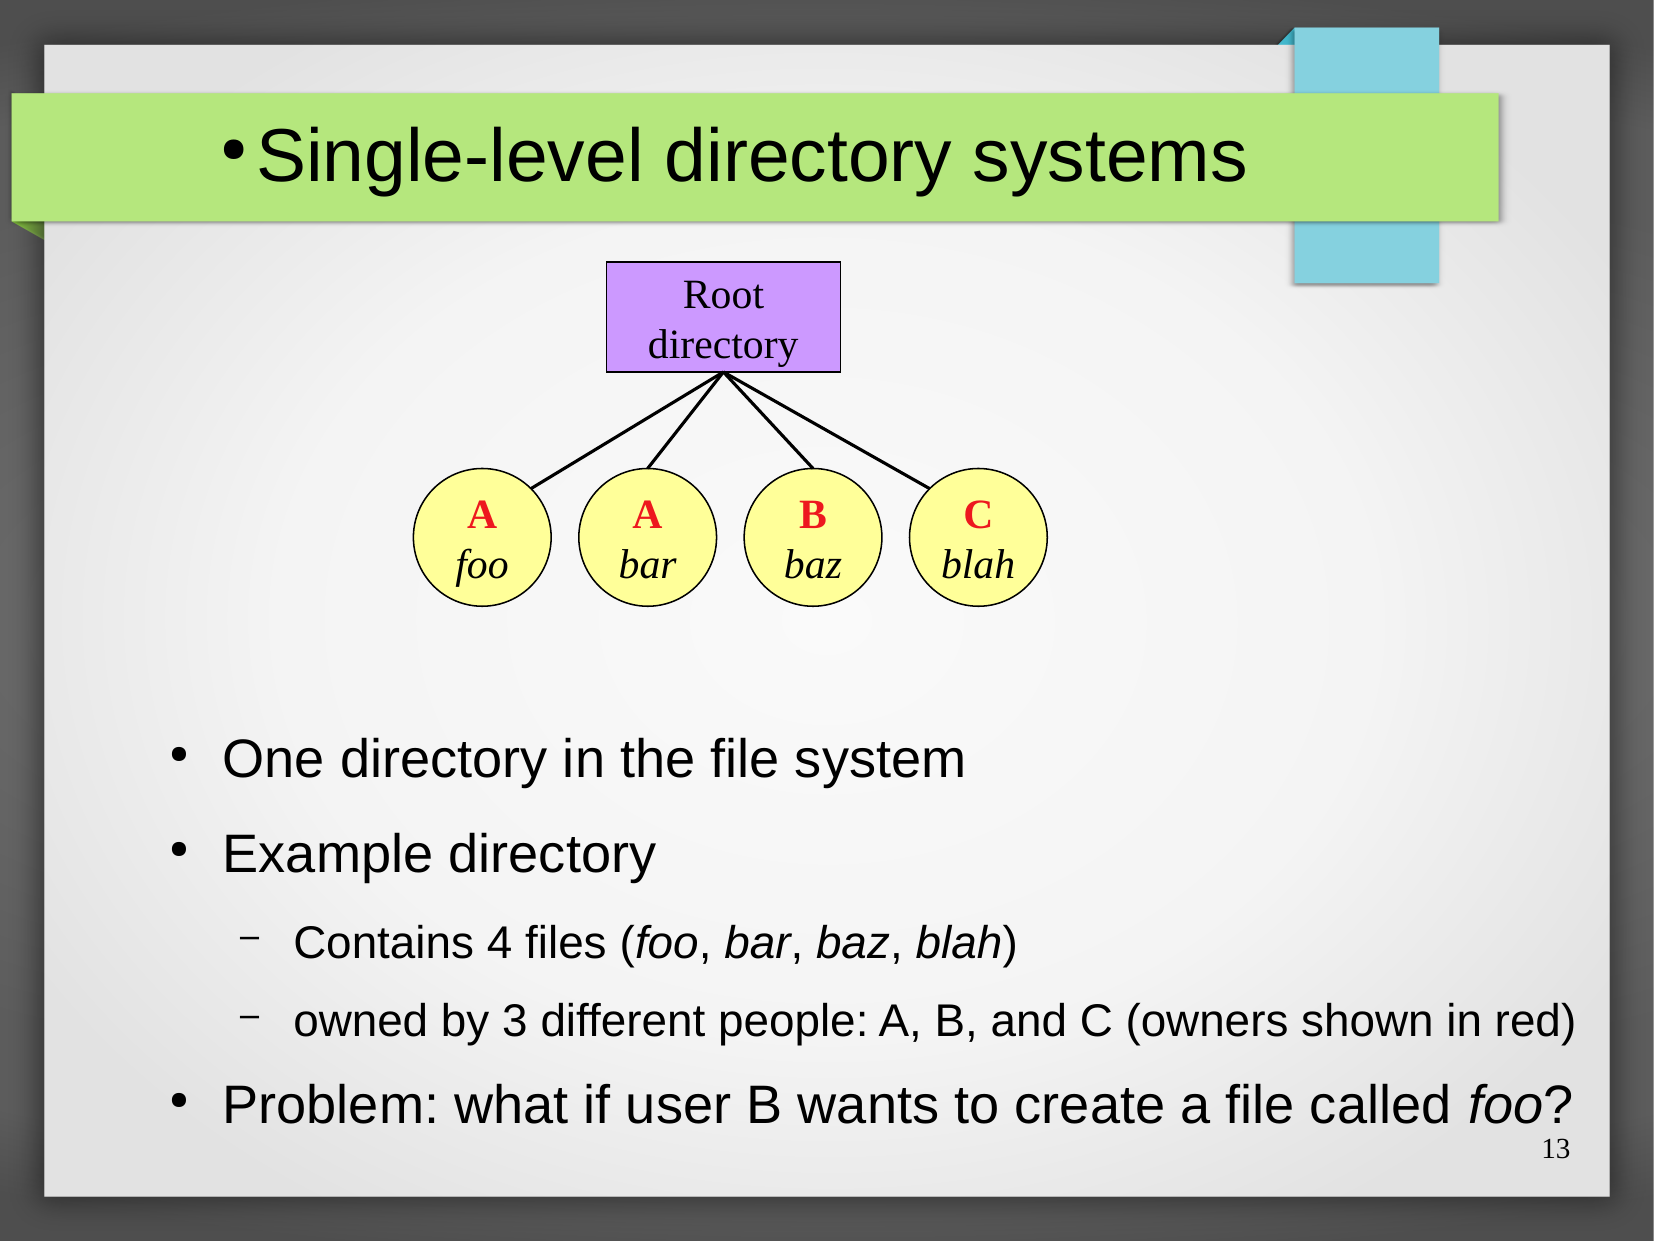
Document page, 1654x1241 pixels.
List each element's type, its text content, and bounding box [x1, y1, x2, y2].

picture [0, 0, 1654, 1241]
slide_number 13 [1185, 1158, 1571, 1216]
text_box C blah [909, 468, 1048, 607]
text_box B baz [744, 497, 882, 607]
list One directory in the file system Example directory Contains 4 files (foo, bar, baz, blah) owned by 3 different people: A, B, and C (owners shown in red) Problem: what if user B wants to create a file called foo? [151, 723, 1620, 1158]
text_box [530, 371, 718, 489]
text_box A foo [413, 468, 552, 607]
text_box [723, 371, 930, 489]
text_box Root directory [606, 261, 841, 370]
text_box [647, 371, 720, 469]
title Single-level directory systems [220, 96, 1627, 207]
text_box A bar [578, 497, 717, 607]
